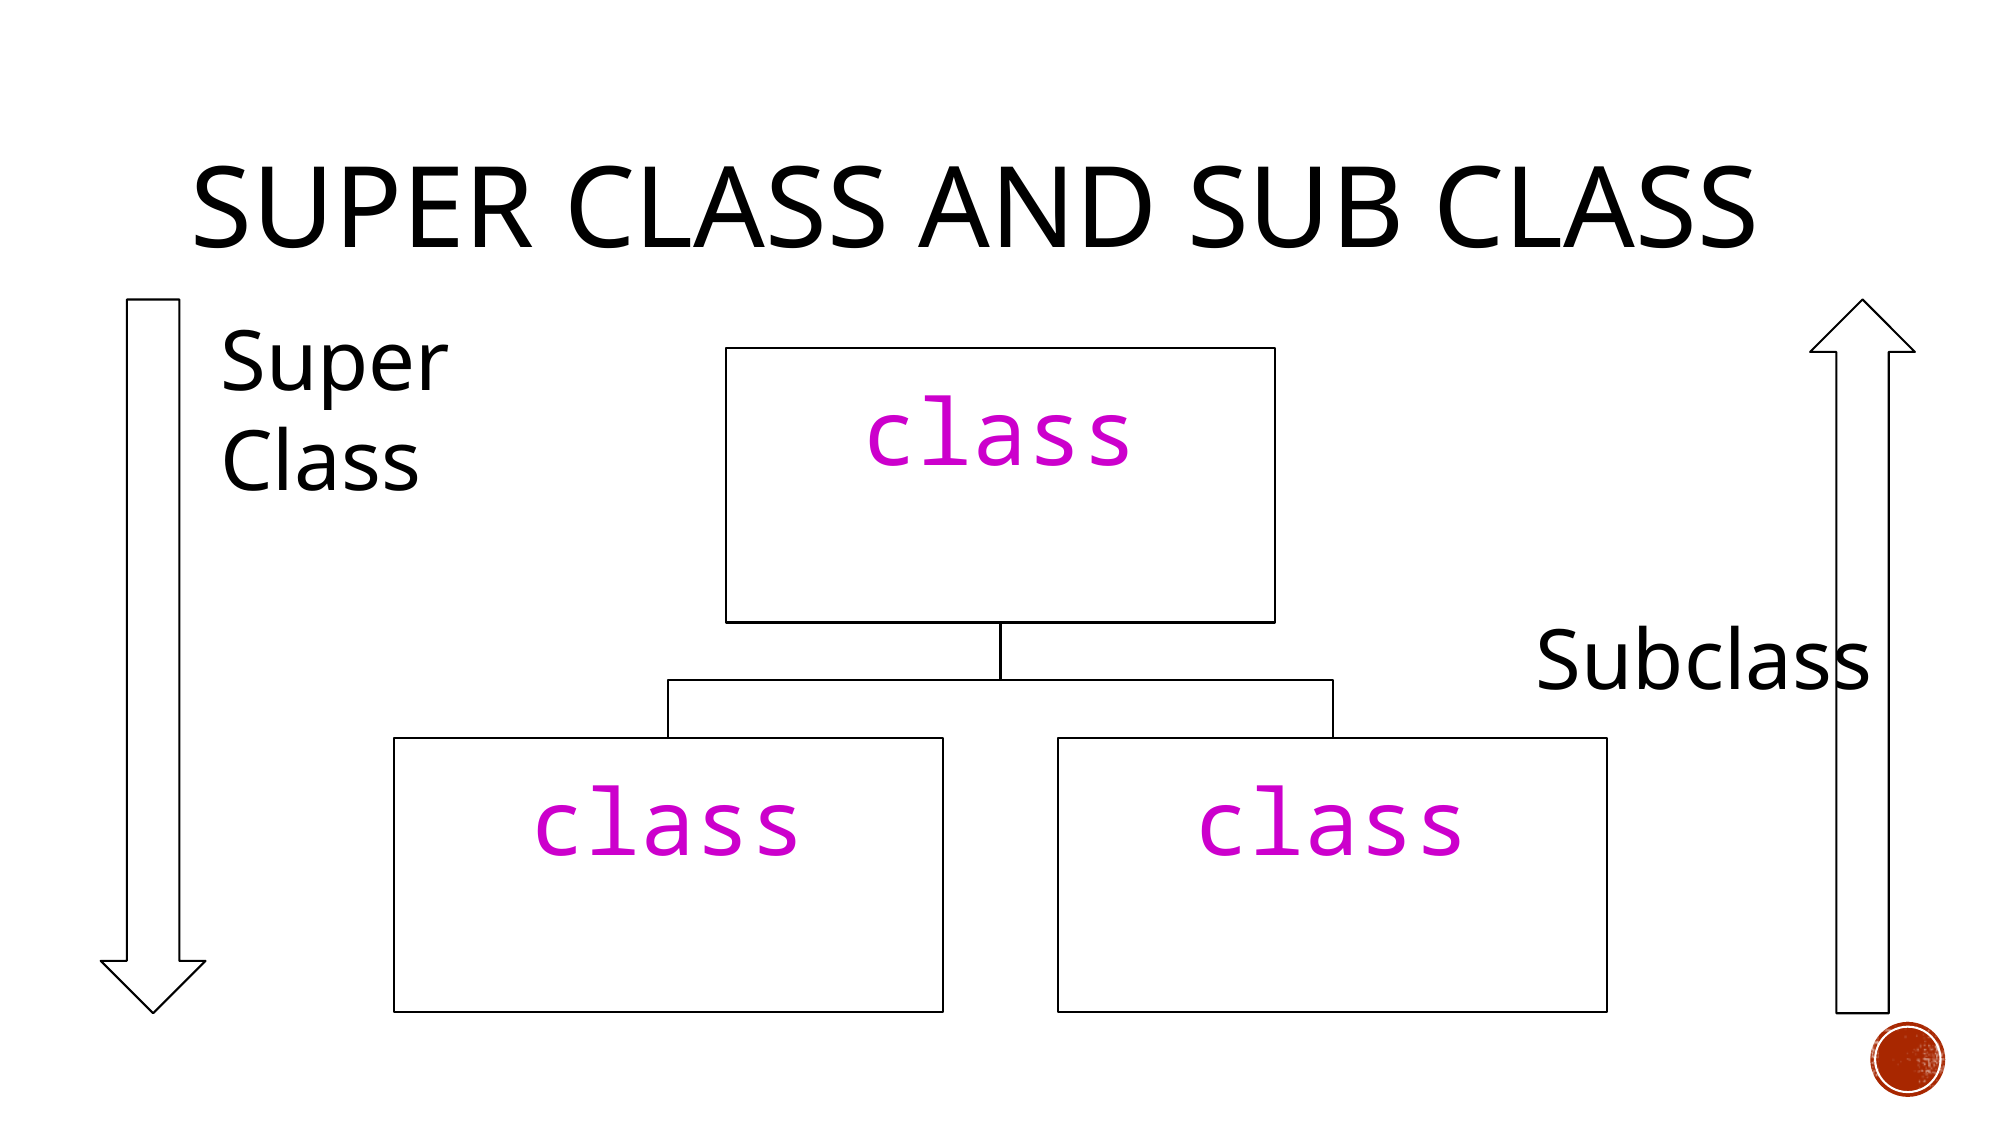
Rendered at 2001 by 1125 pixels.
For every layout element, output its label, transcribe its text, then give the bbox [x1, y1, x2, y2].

text_box [1836, 714, 1889, 1014]
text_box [393, 347, 1608, 1013]
text_box [100, 299, 206, 1014]
title SUPER CLASS AND SUB CLASS [175, 79, 1826, 344]
text_box Subclass [1612, 598, 1934, 714]
text_box [1810, 299, 1915, 598]
text_box Super Class [205, 299, 633, 515]
picture [1870, 1021, 1946, 1097]
